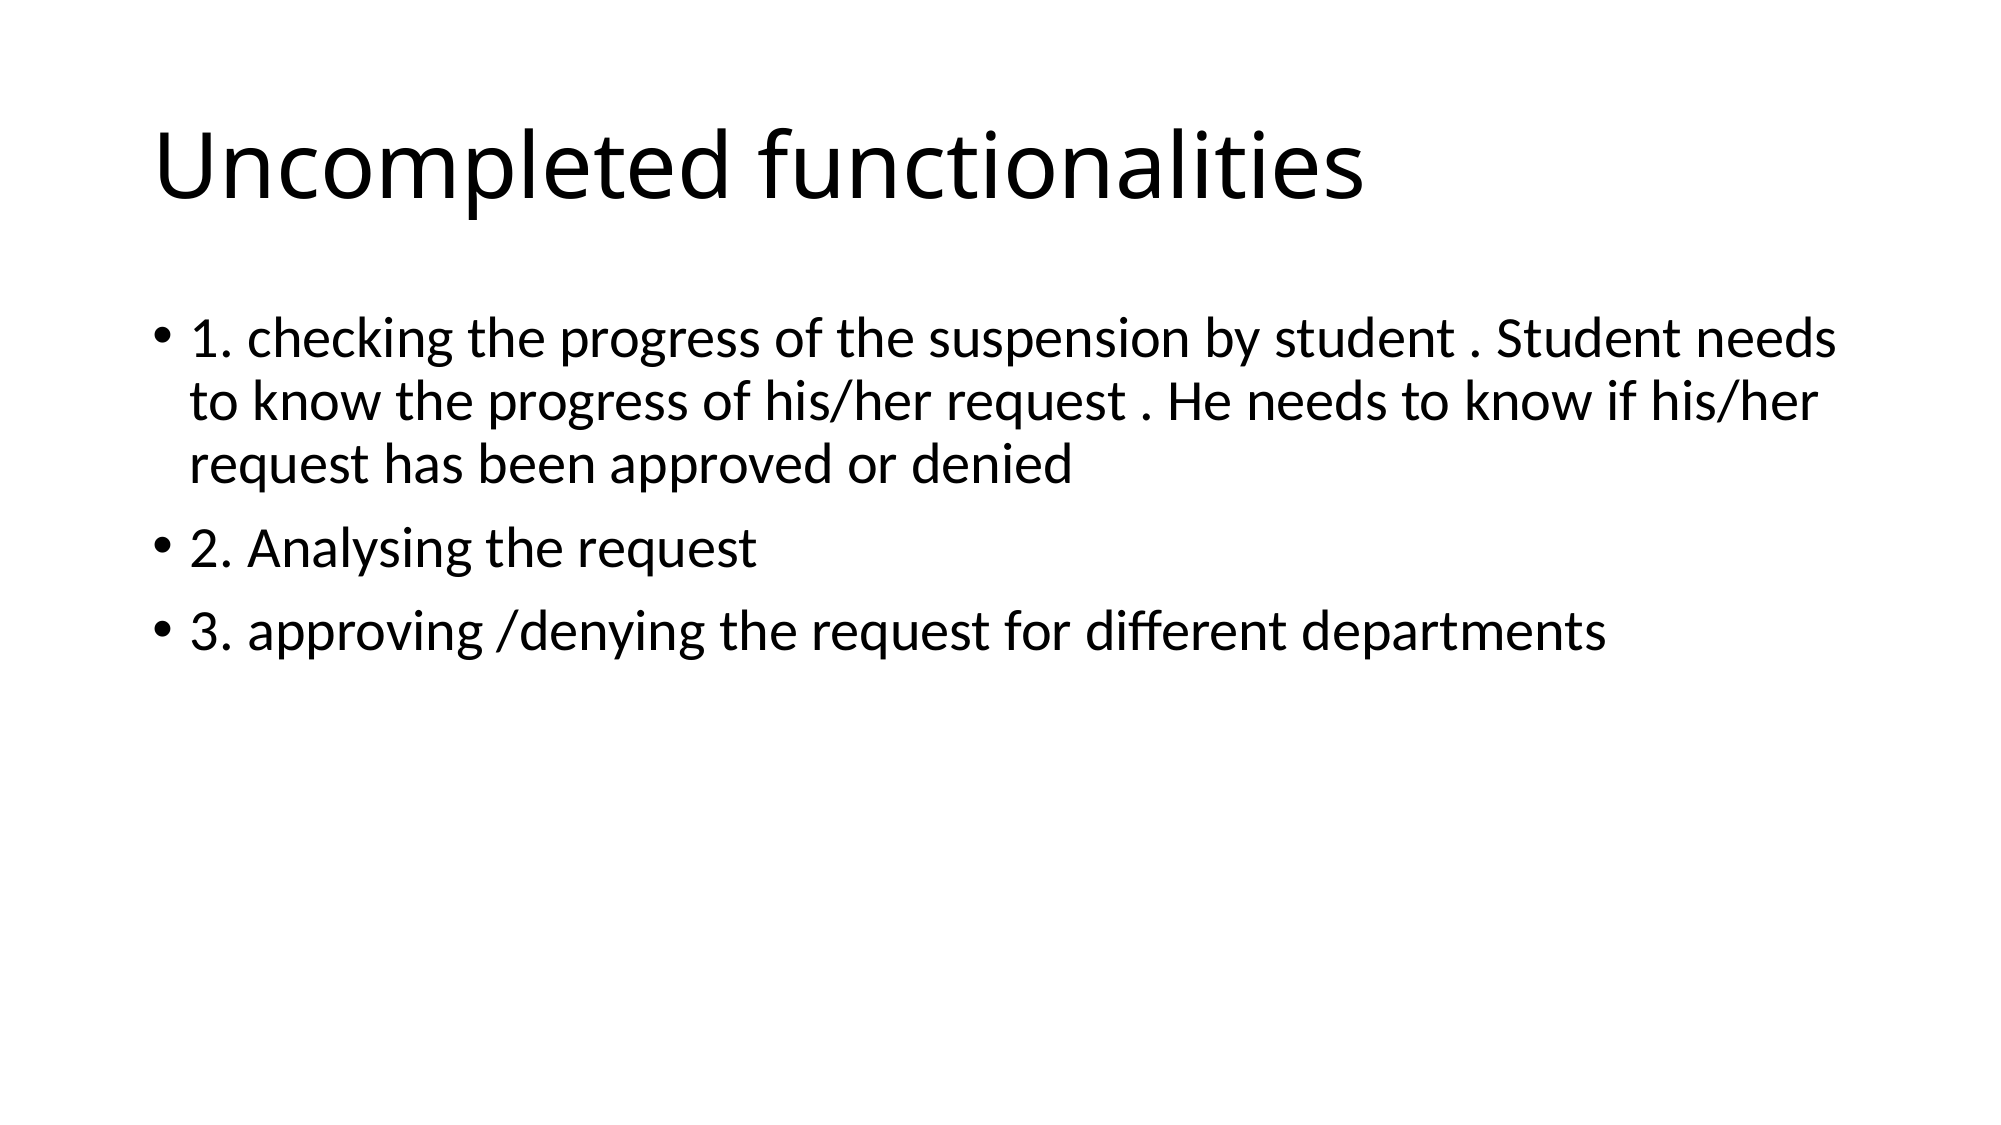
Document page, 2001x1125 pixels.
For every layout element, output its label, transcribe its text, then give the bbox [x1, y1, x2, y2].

title Uncompleted functionalities [137, 59, 1863, 278]
list 1. checking the progress of the suspension by student . Student needs to know the progress of his/her request . He needs to know if his/her request has been approved or denied 2. Analysing the request 3. approving /denying the request for different departments [137, 299, 1863, 1014]
